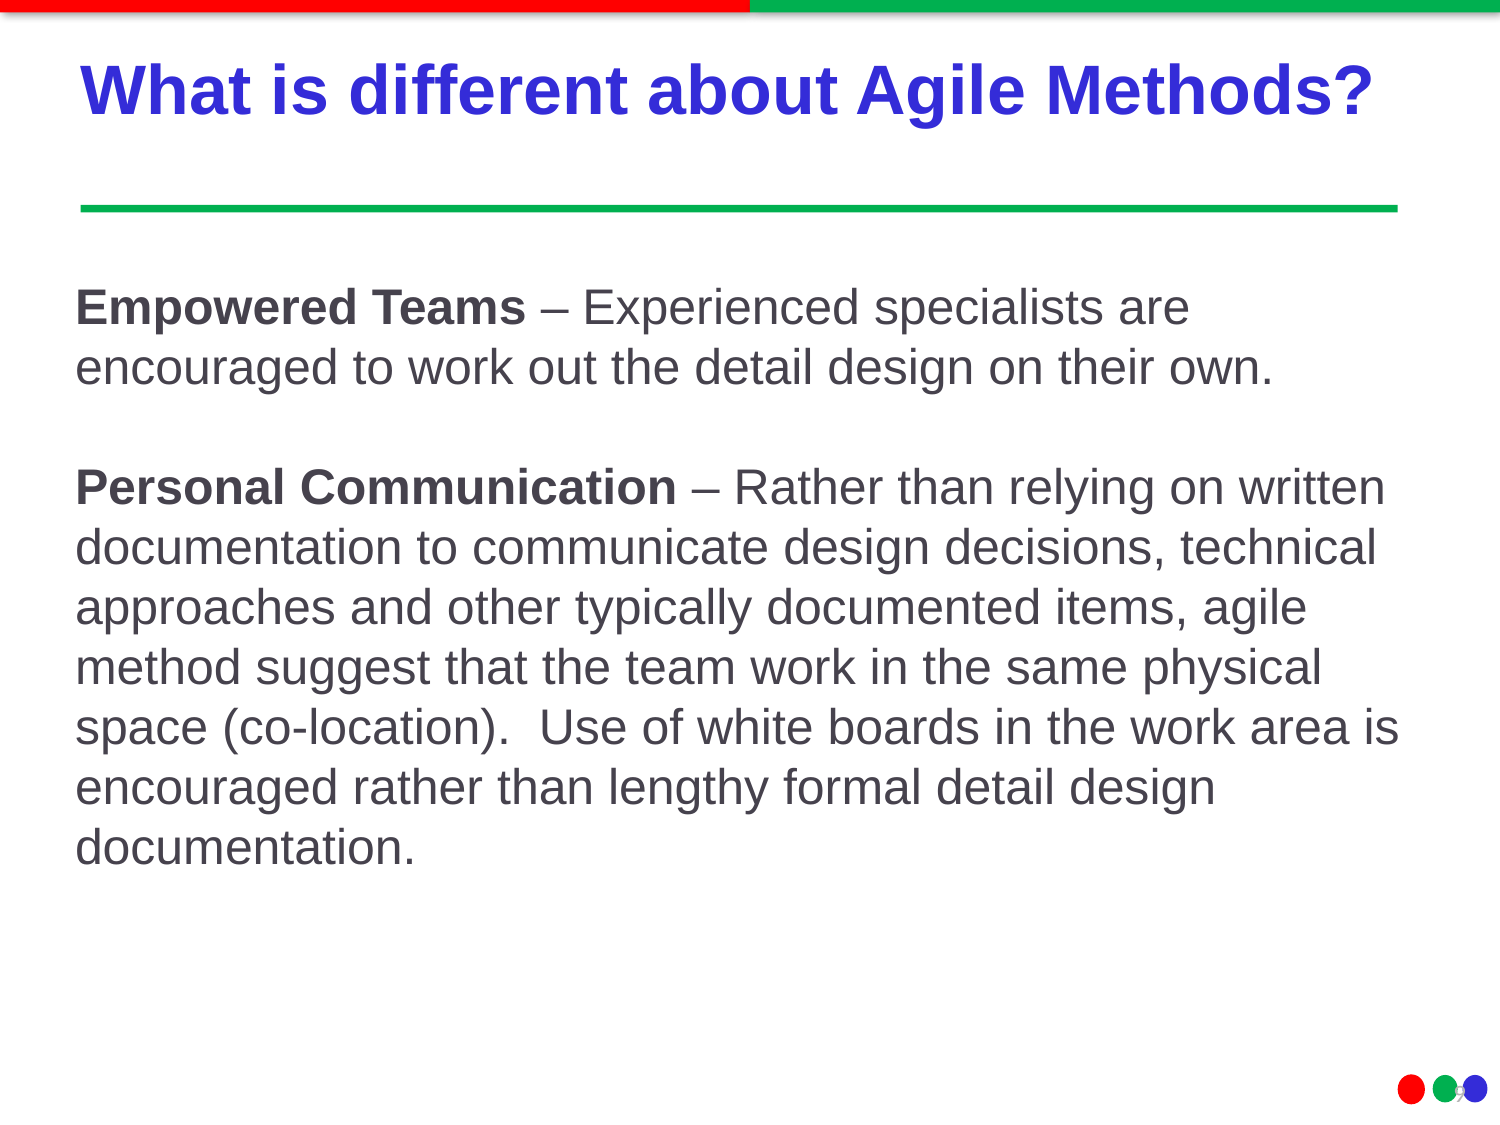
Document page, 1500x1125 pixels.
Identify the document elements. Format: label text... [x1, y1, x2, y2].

title What is different about Agile Methods? [80, 44, 1398, 146]
slide_number 9 [1345, 1062, 1467, 1108]
list Empowered Teams – Experienced specialists are encouraged to work out the detail design on their own. Personal Communication – Rather than relying on written documentation to communicate design decisions, technical approaches and other typically documented items, agile method suggest that the team work in the same physical space (co-location). Use of white boards in the work area is encouraged rather than lengthy formal detail design documentation. [75, 275, 1425, 1034]
